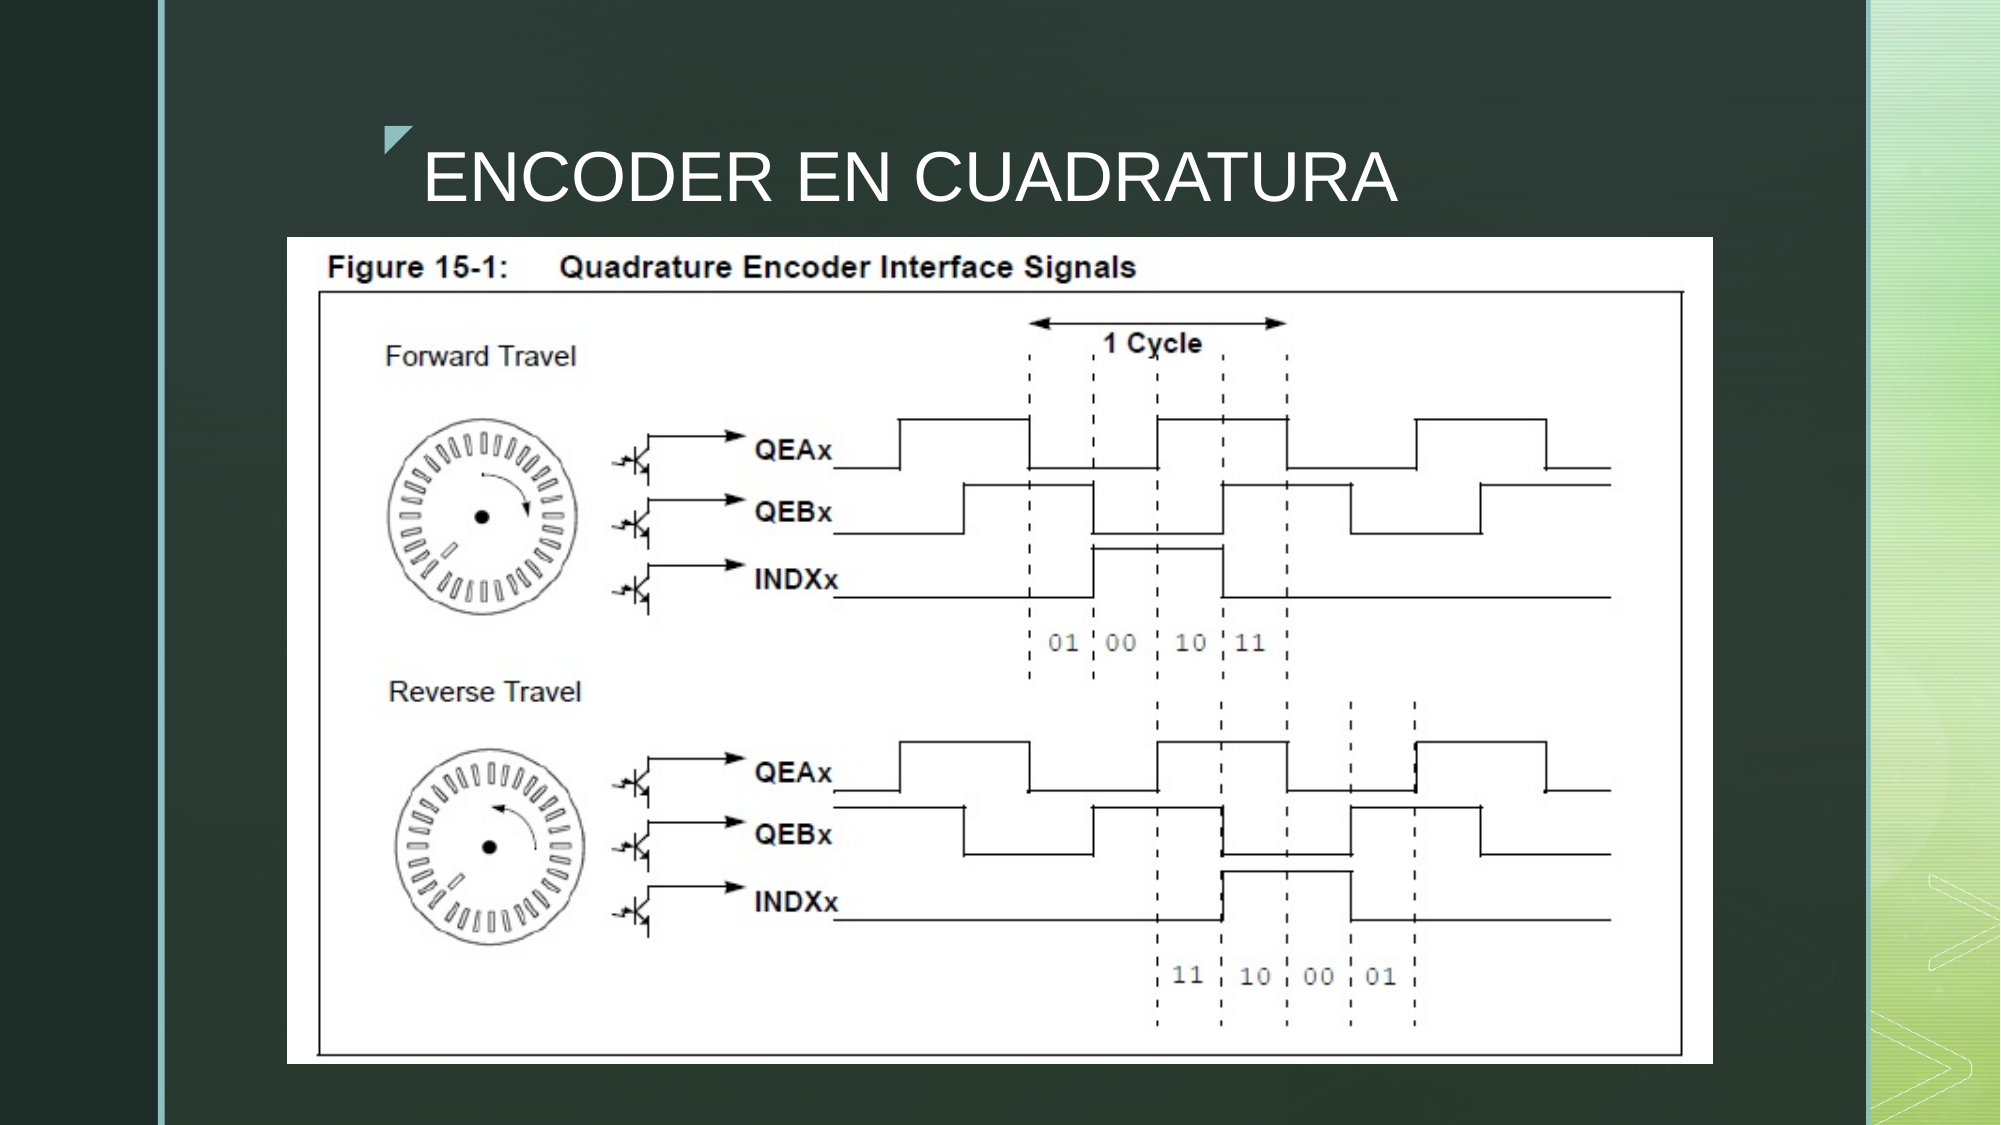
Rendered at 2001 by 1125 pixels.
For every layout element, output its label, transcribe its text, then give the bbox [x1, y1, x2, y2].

title ENCODER EN CUADRATURA [407, 132, 1713, 236]
picture [286, 237, 1713, 1065]
picture [1871, 0, 2001, 1125]
